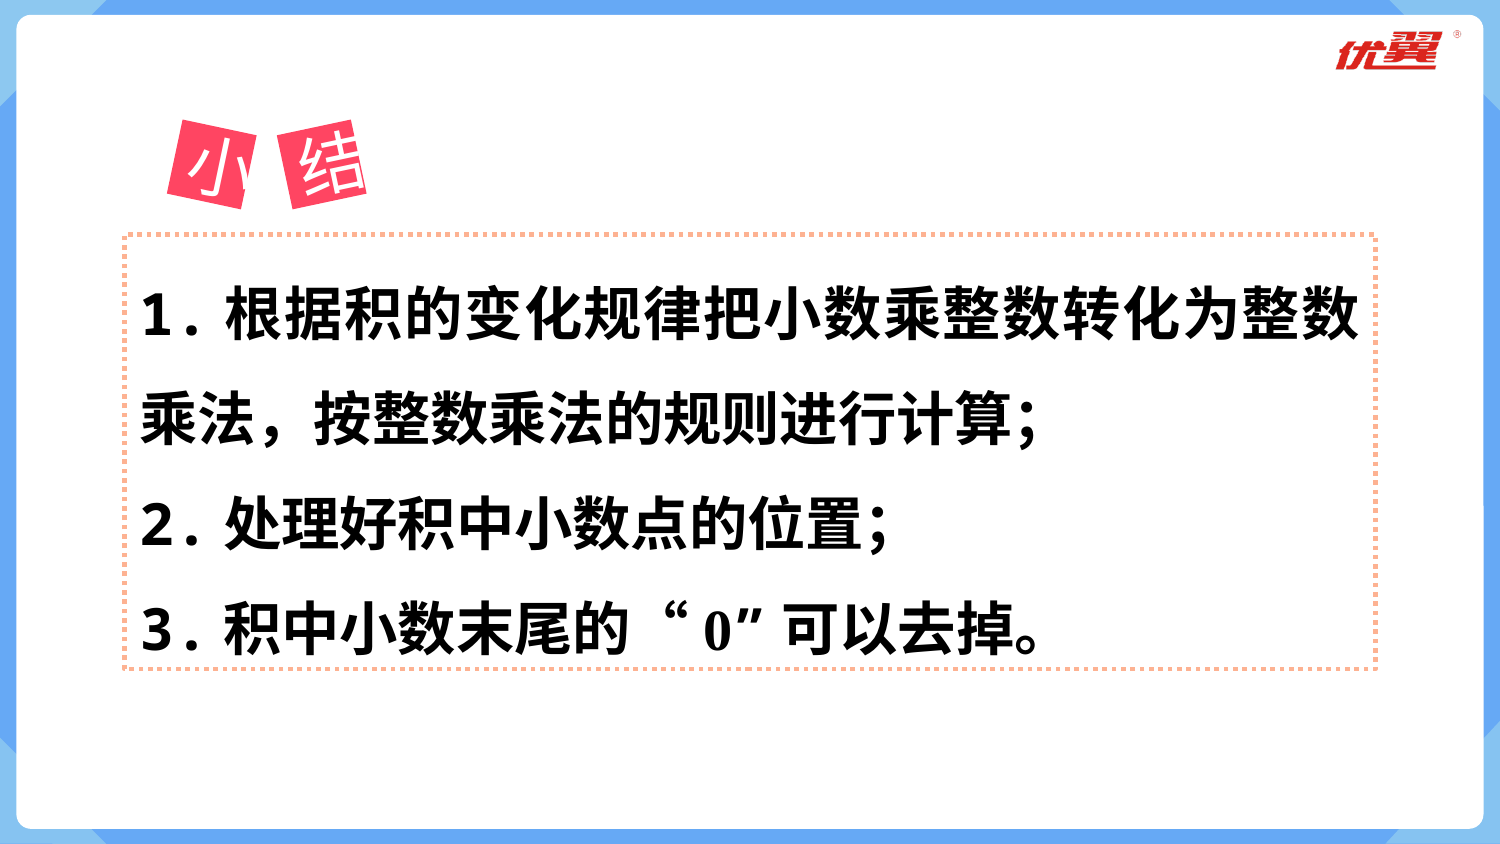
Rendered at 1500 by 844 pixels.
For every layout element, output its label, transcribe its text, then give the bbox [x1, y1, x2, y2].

text_box 1.根据积的变化规律把小数乘整数转化为整数乘法，按整数乘法的规则进行计算； 2.处理好积中小数点的位置； 3.积中小数末尾的“0”可以去掉。 [124, 234, 1376, 670]
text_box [173, 126, 360, 203]
picture [1326, 30, 1463, 71]
